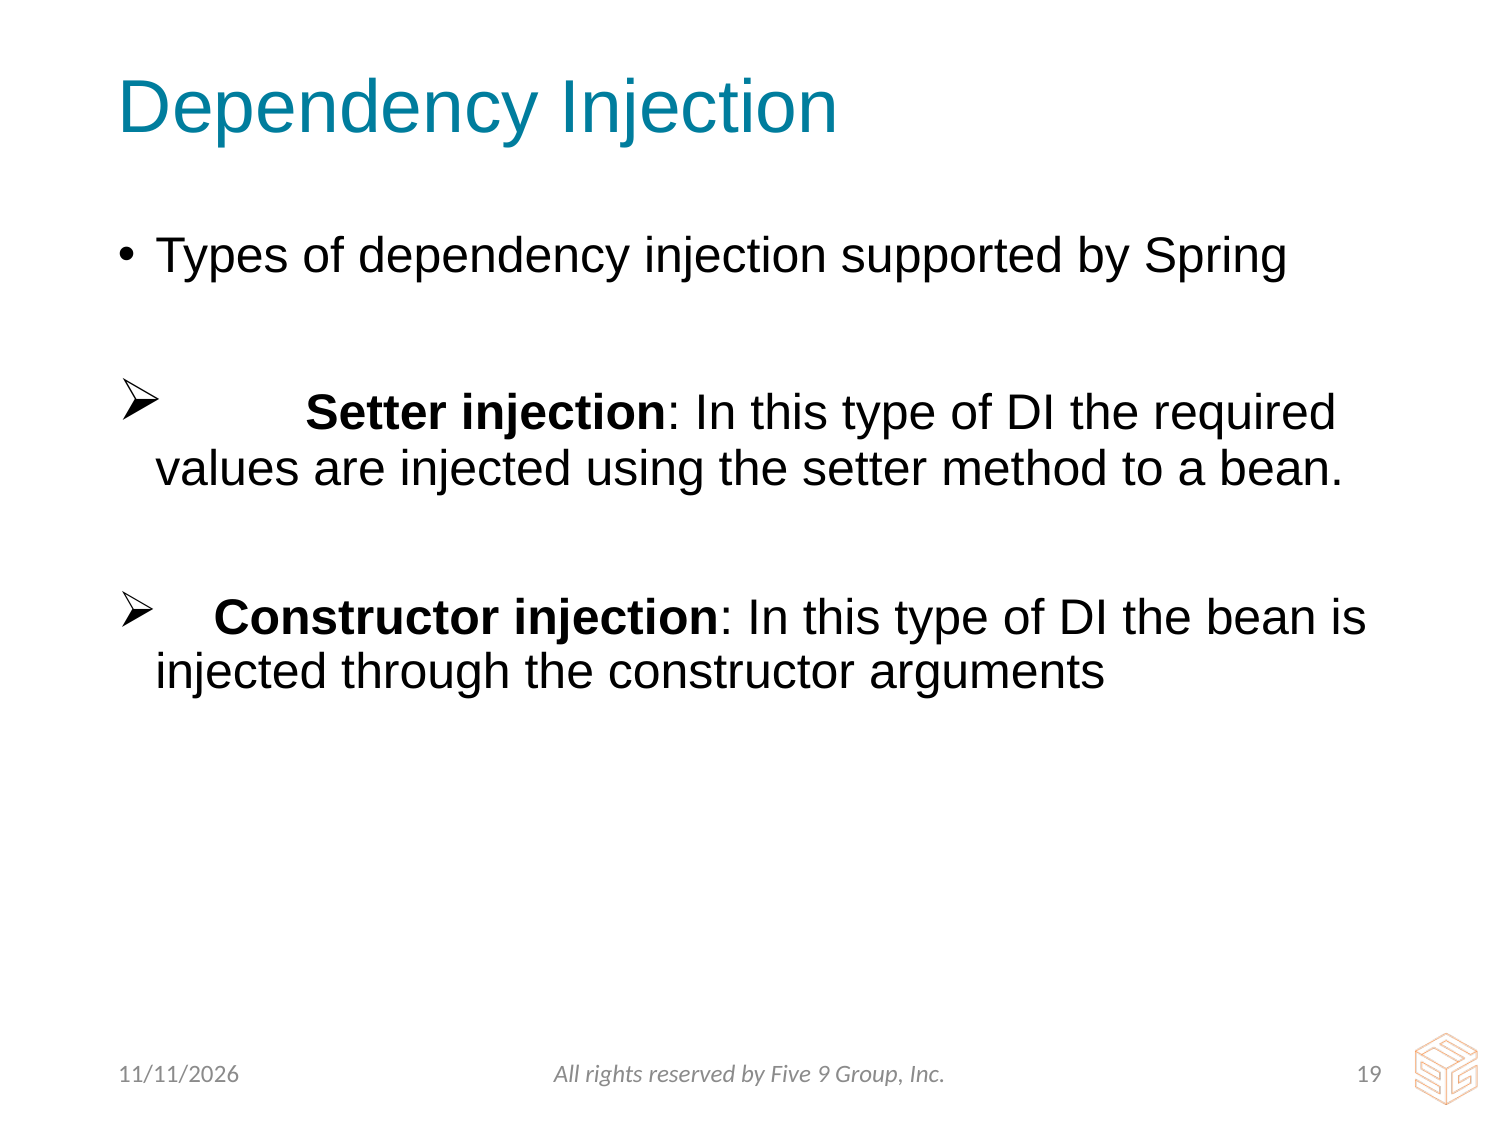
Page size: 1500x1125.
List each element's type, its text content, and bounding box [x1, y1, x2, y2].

footer All rights reserved by Five 9 Group, Inc. [496, 1042, 1004, 1103]
list Types of dependency injection supported by Spring Setter injection: In this type of DI the required values are injected using the setter method to a bean. Constructor injection: In this type of DI the bean is injected through the constructor arguments [103, 221, 1419, 1011]
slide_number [103, 1042, 441, 1103]
title Dependency Injection [103, 59, 1419, 167]
slide_number 18 [1059, 1042, 1397, 1103]
